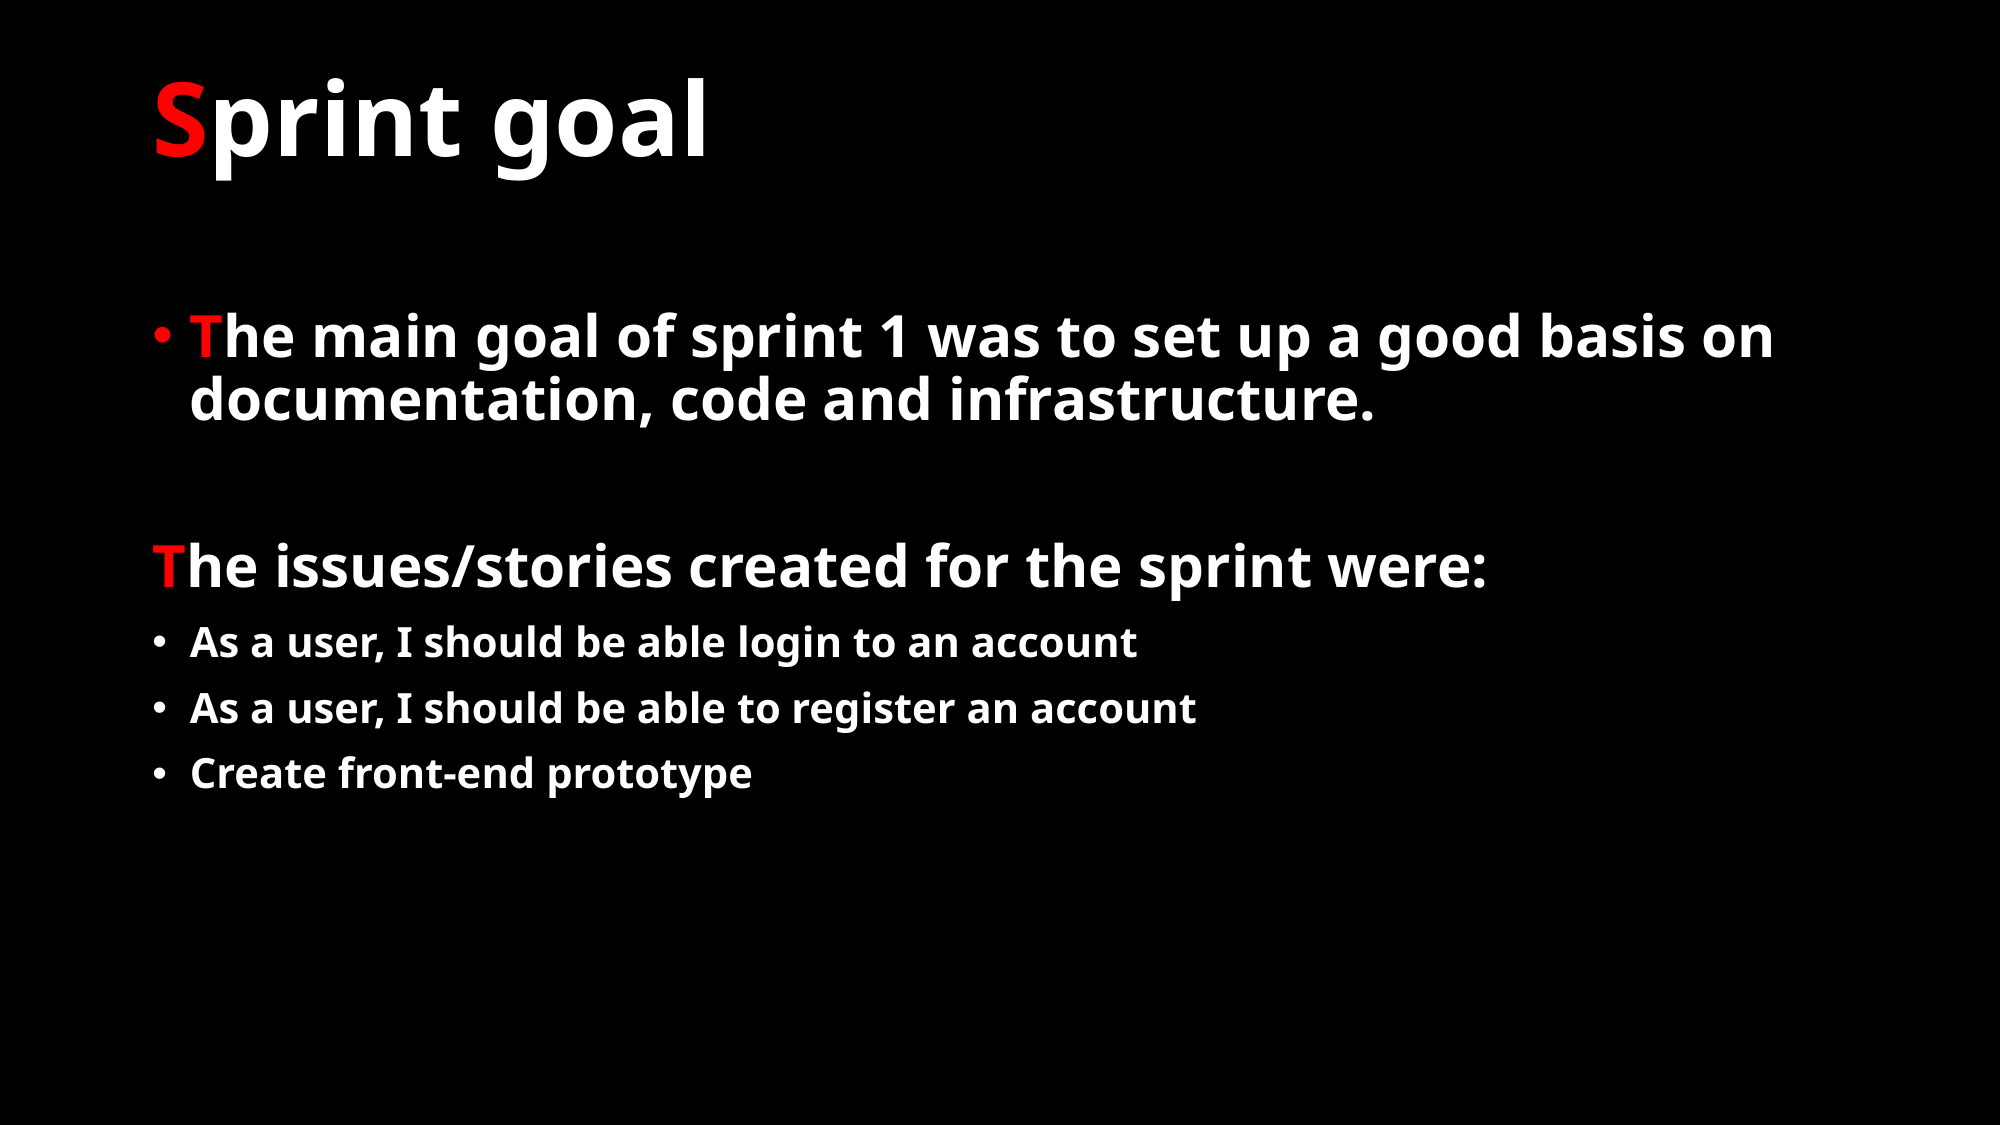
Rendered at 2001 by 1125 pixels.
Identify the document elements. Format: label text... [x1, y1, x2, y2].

list The main goal of sprint 1 was to set up a good basis on documentation, code and infrastructure. The issues/stories created for the sprint were: As a user, I should be able login to an account As a user, I should be able to register an account Create front-end prototype [137, 299, 1863, 1014]
title Sprint goal [137, 59, 1863, 278]
